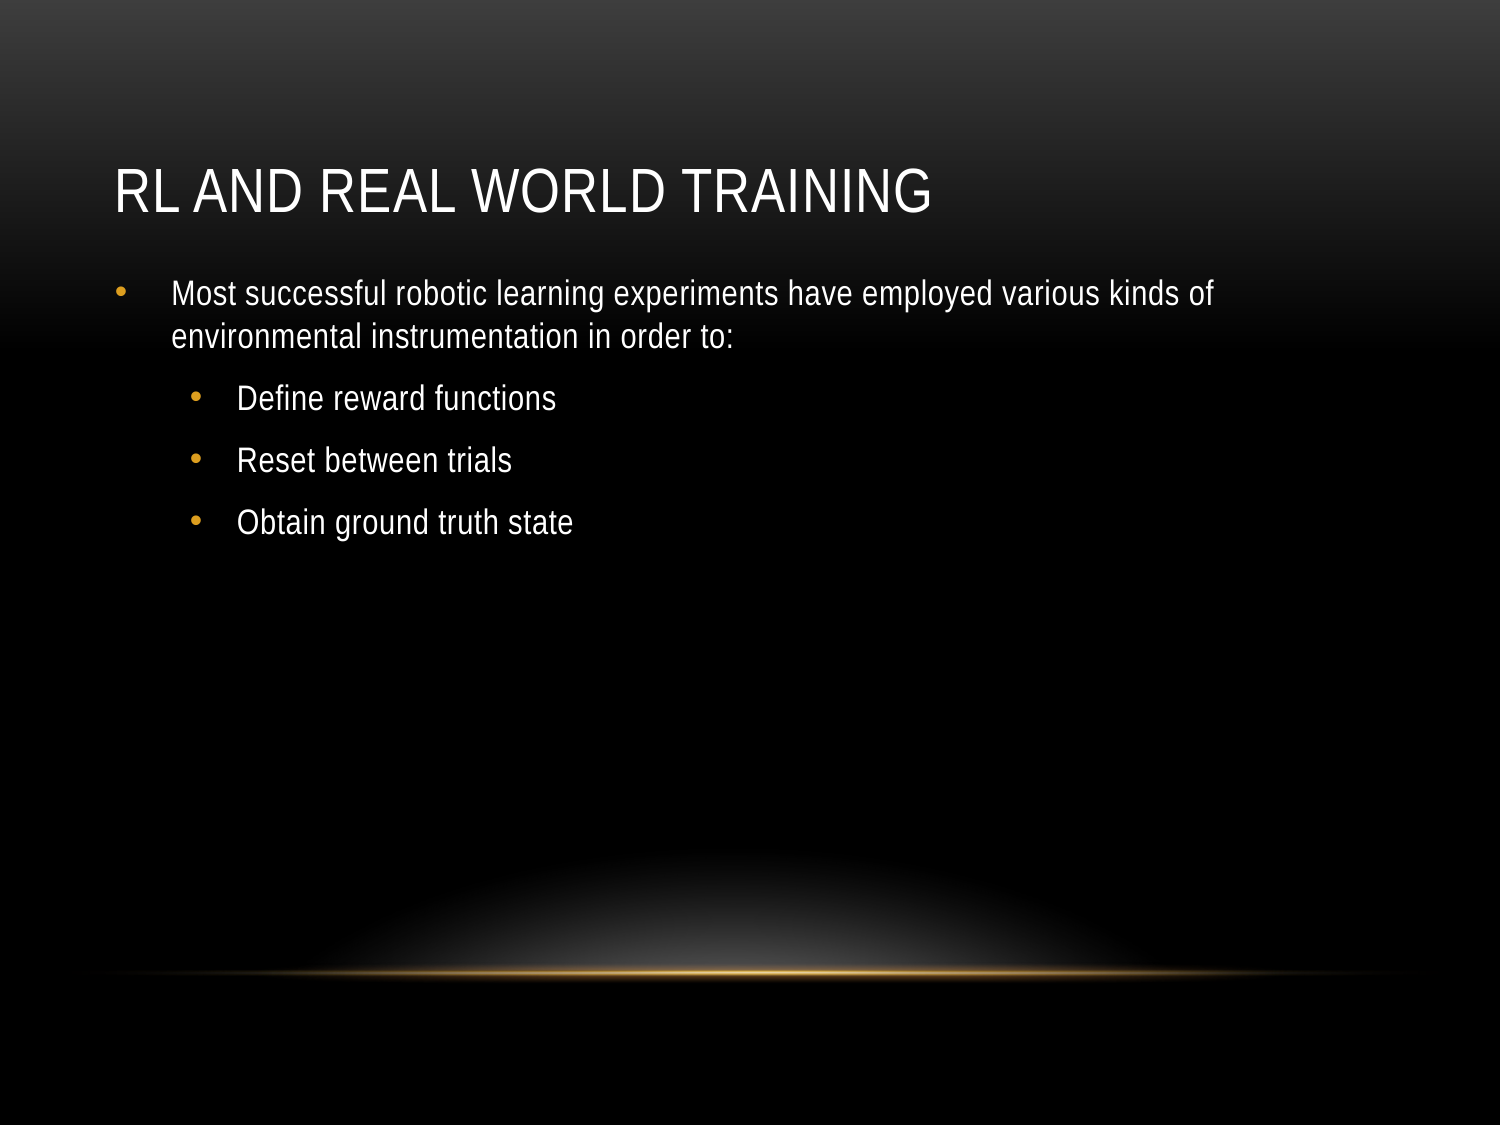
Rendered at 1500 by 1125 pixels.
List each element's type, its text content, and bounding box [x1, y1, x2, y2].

list Most successful robotic learning experiments have employed various kinds of environmental instrumentation in order to: Define reward functions Reset between trials Obtain ground truth state [99, 262, 1400, 938]
picture [0, 0, 1500, 1125]
title RL and real world training [99, 45, 1400, 233]
